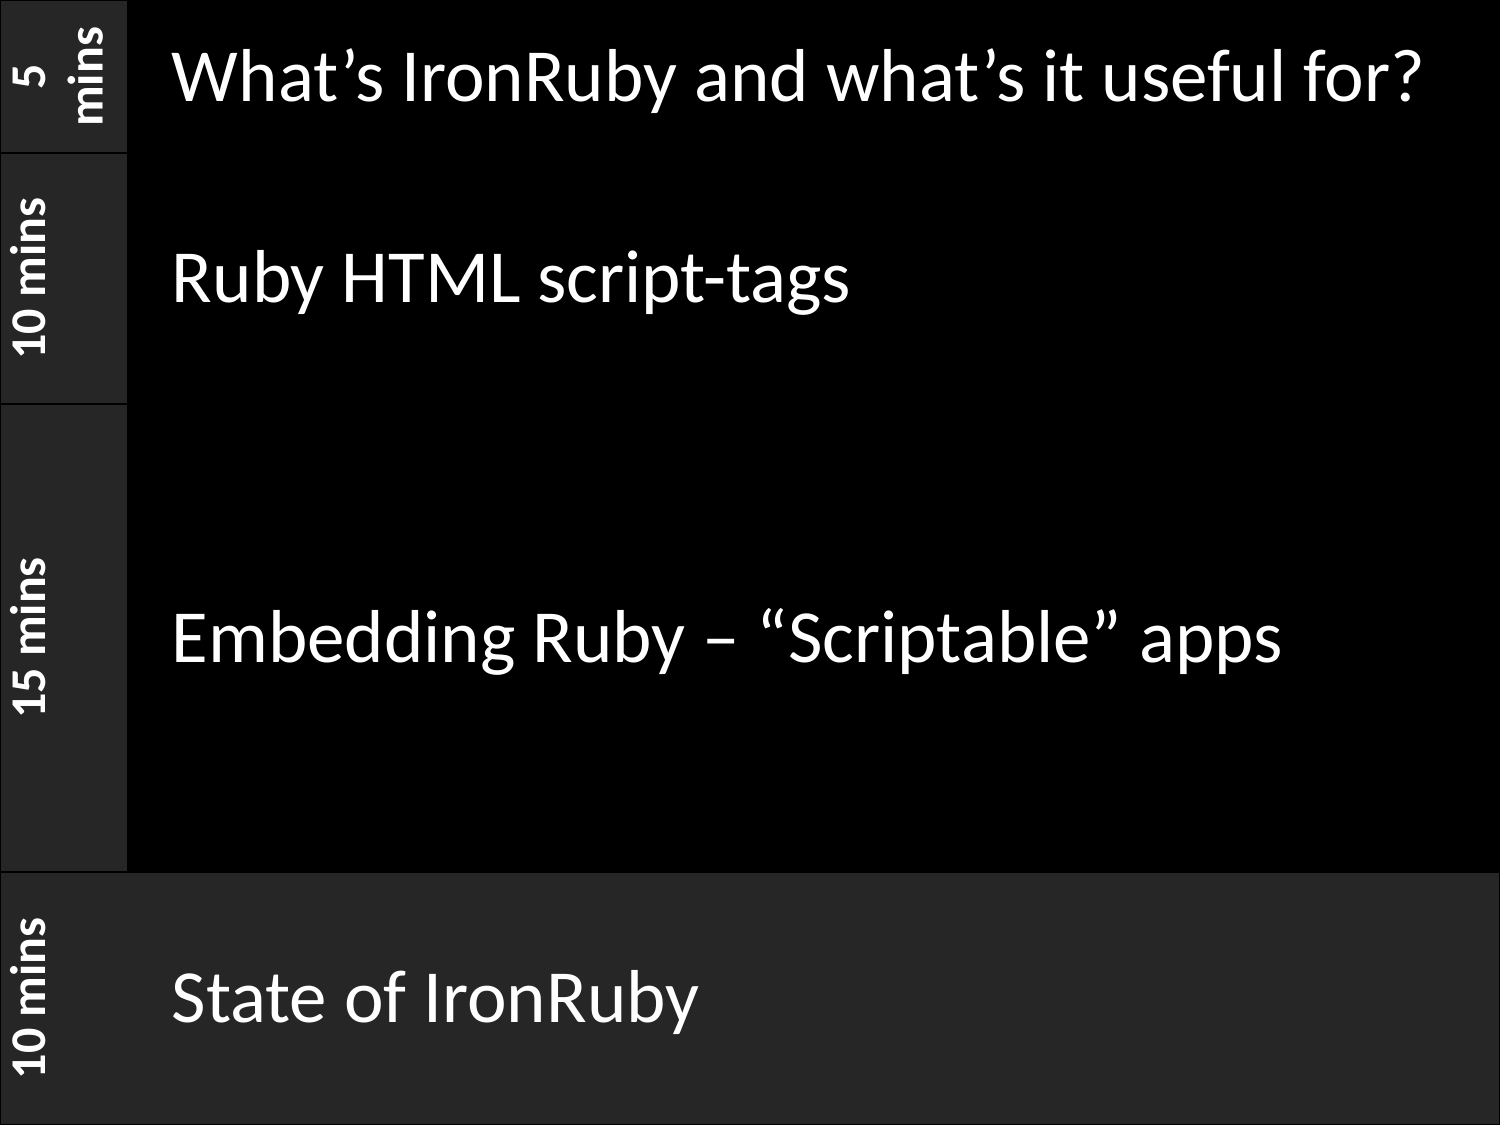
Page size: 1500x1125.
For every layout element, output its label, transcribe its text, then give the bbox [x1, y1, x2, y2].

table_cell Ruby HTML script-tags [127, 154, 1499, 403]
table_header What’s IronRuby and what’s it useful for? [127, 1, 1499, 152]
table_cell 10 mins [1, 154, 127, 403]
table_header 5 mins [1, 1, 127, 152]
table_cell Embedding Ruby – “Scriptable” apps [127, 405, 1499, 871]
table_cell State of IronRuby [127, 873, 1499, 1124]
table_cell 10 mins [1, 873, 127, 1124]
table_cell 15 mins [1, 405, 127, 871]
